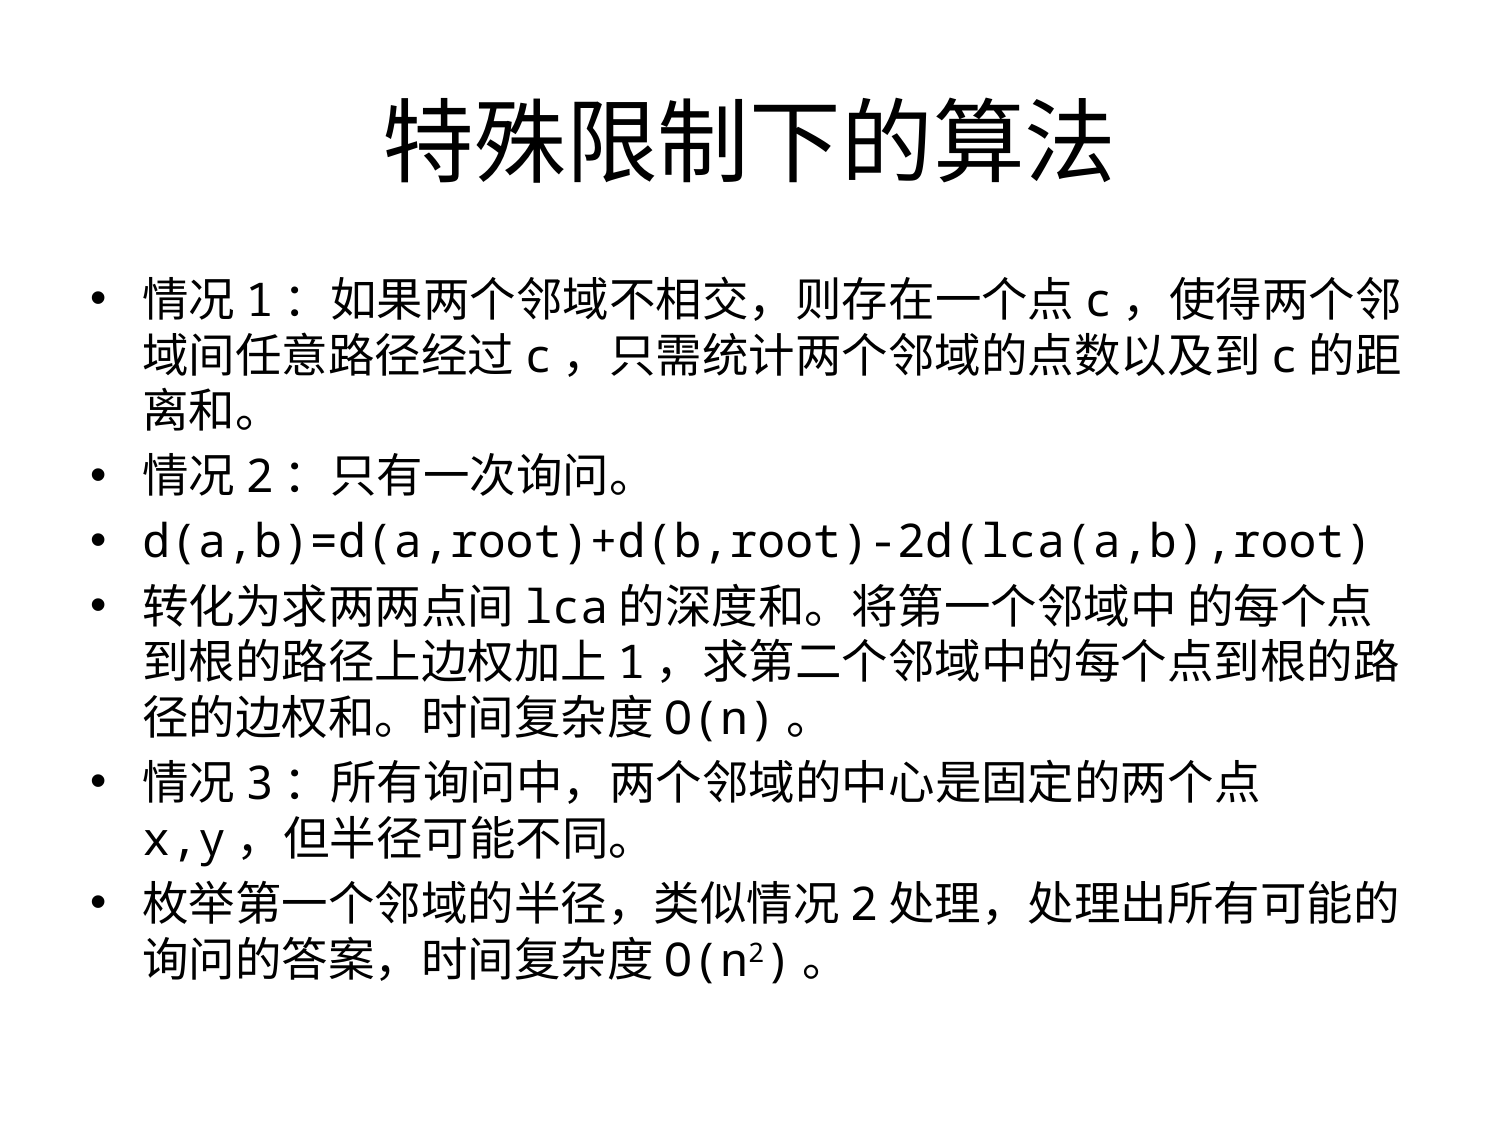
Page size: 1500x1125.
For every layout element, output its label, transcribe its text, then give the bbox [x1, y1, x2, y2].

list 情况1：如果两个邻域不相交，则存在一个点c，使得两个邻域间任意路径经过c，只需统计两个邻域的点数以及到c的距离和。 情况2：只有一次询问。 d(a,b)=d(a,root)+d(b,root)-2d(lca(a,b),root) 转化为求两两点间lca的深度和。将第一个邻域中 的每个点到根的路径上边权加上1，求第二个邻域中的每个点到根的路径的边权和。时间复杂度O(n)。 情况3：所有询问中，两个邻域的中心是固定的两个点x,y，但半径可能不同。 枚举第一个邻域的半径，类似情况2处理，处理出所有可能的询问的答案，时间复杂度O(n2)。 [75, 262, 1425, 1005]
title 特殊限制下的算法 [75, 45, 1425, 233]
